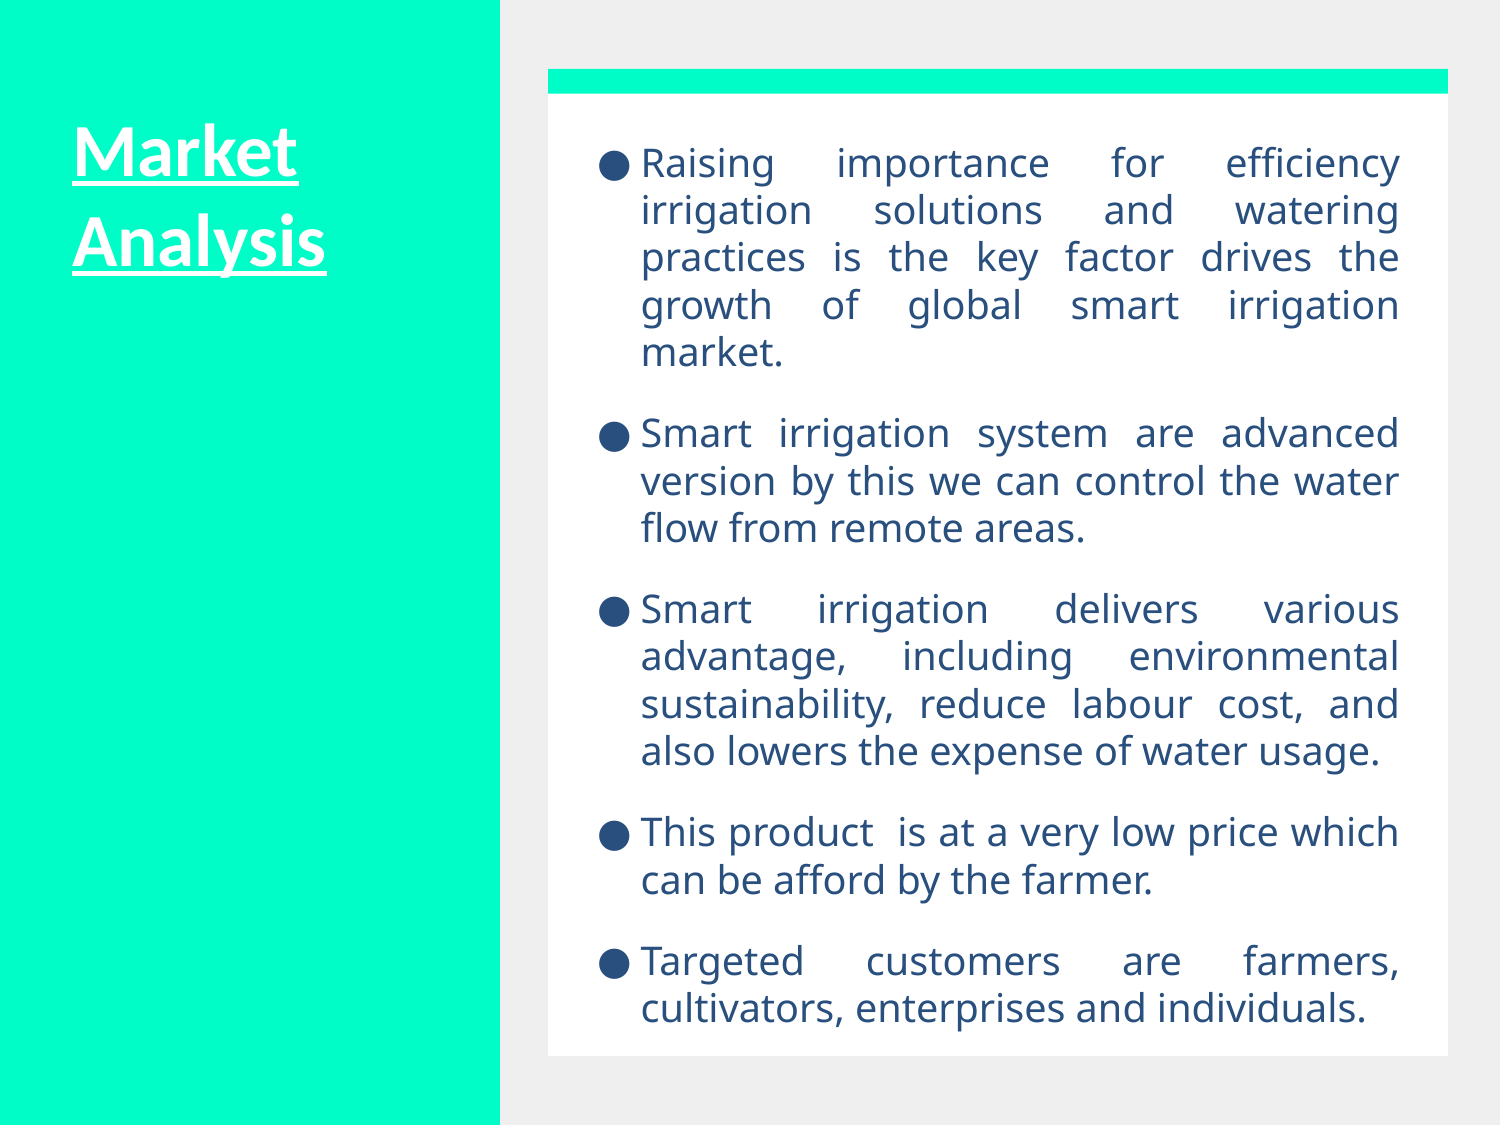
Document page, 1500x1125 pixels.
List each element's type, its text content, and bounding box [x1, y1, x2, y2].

title Market Analysis [57, 93, 443, 1056]
list Raising importance for efficiency irrigation solutions and watering practices is the key factor drives the growth of global smart irrigation market. Smart irrigation system are advanced version by this we can control the water flow from remote areas. Smart irrigation delivers various advantage, including environmental sustainability, reduce labour cost, and also lowers the expense of water usage. This product is at a very low price which can be afford by the farmer. Targeted customers are farmers, cultivators, enterprises and individuals. [580, 129, 1416, 1008]
